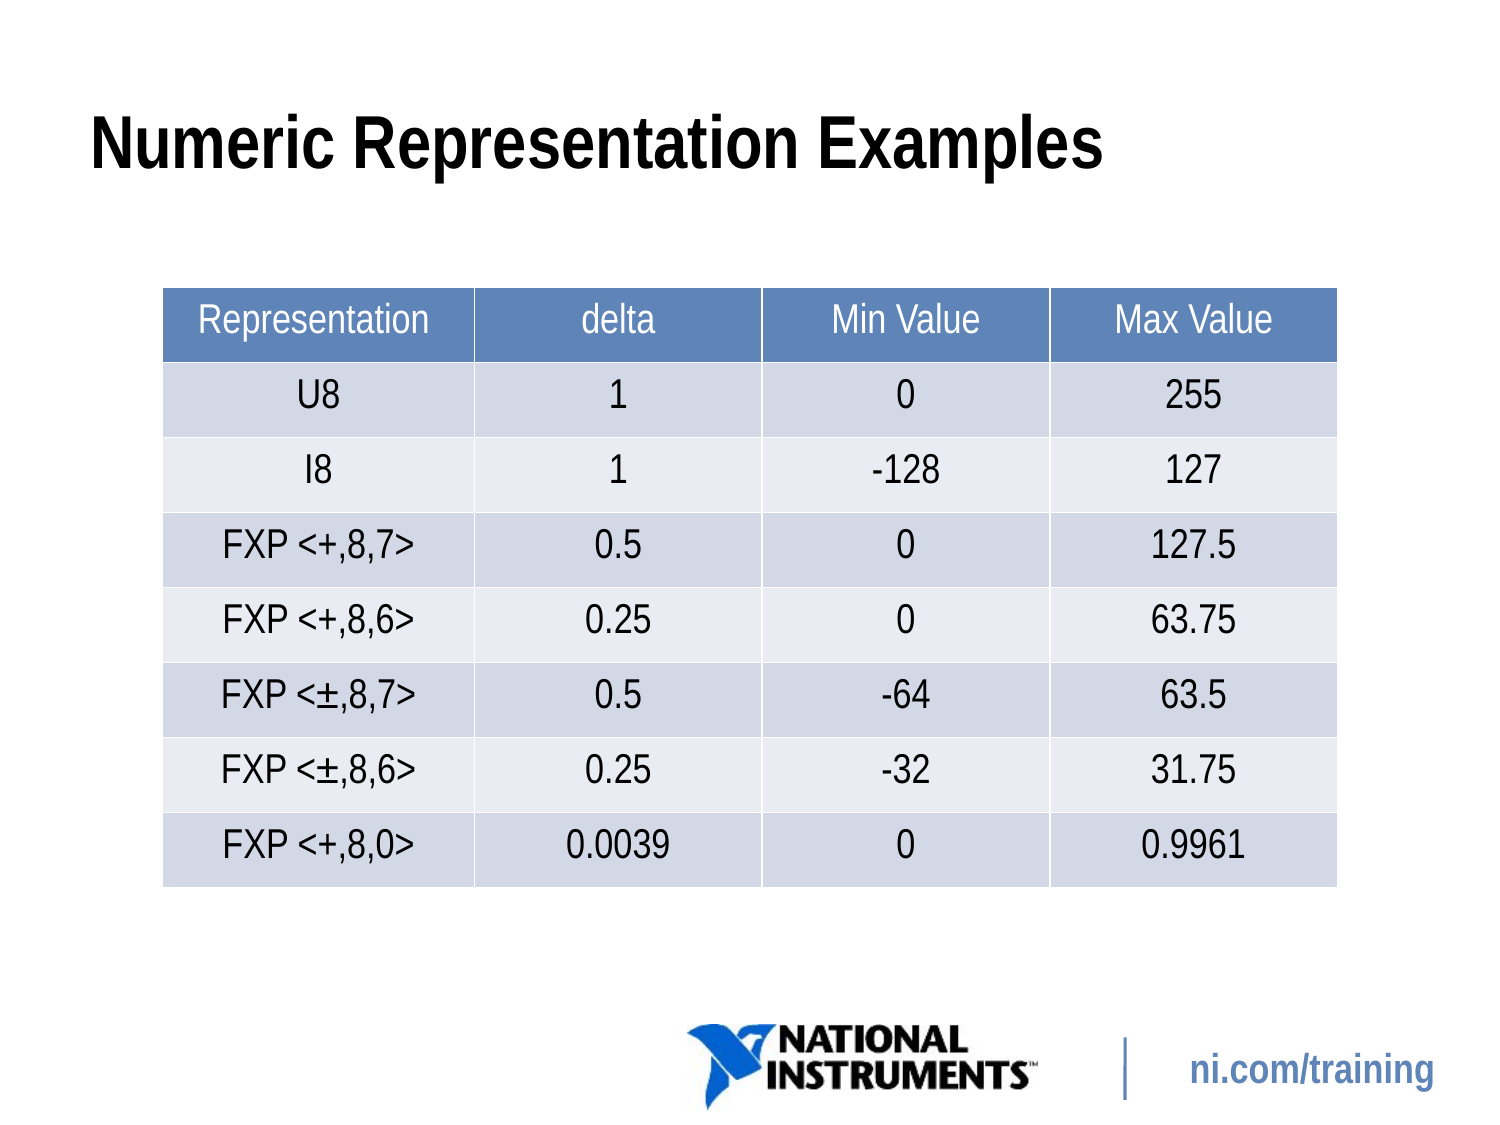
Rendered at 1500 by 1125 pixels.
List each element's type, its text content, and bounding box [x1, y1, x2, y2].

table_cell -128 [763, 438, 1049, 512]
table_cell 0 [763, 363, 1049, 437]
table_cell 1 [475, 438, 761, 512]
table_cell 0.25 [475, 588, 761, 662]
table_cell 63.5 [1051, 663, 1337, 737]
table_cell U8 [163, 363, 474, 437]
table_cell FXP <+,8,7> [163, 513, 474, 587]
table_cell FXP <+,8,6> [163, 588, 474, 662]
table_cell 0 [763, 513, 1049, 587]
table_cell 127 [1051, 438, 1337, 512]
table_header Max Value [1051, 288, 1337, 362]
table_cell 0.9961 [1051, 813, 1337, 887]
table_cell 1 [475, 363, 761, 437]
table_cell -32 [763, 738, 1049, 812]
table_cell FXP <±,8,6> [163, 738, 474, 812]
table_cell I8 [163, 438, 474, 512]
table_cell FXP <+,8,0> [163, 813, 474, 887]
table_cell FXP <±,8,7> [163, 663, 474, 737]
table_cell 63.75 [1051, 588, 1337, 662]
table_cell 0.25 [475, 738, 761, 812]
table_cell 127.5 [1051, 513, 1337, 587]
table_header Min Value [763, 288, 1049, 362]
table_cell 0.0039 [475, 813, 761, 887]
table_cell 0.5 [475, 513, 761, 587]
table_cell 255 [1051, 363, 1337, 437]
table_cell 0 [763, 588, 1049, 662]
table_header delta [475, 288, 761, 362]
table_cell 0.5 [475, 663, 761, 737]
table_cell 31.75 [1051, 738, 1337, 812]
table_header Representation [163, 288, 474, 362]
table_cell -64 [763, 663, 1049, 737]
title Numeric Representation Examples [75, 45, 1425, 233]
table_cell 0 [763, 813, 1049, 887]
picture [687, 1024, 1038, 1110]
